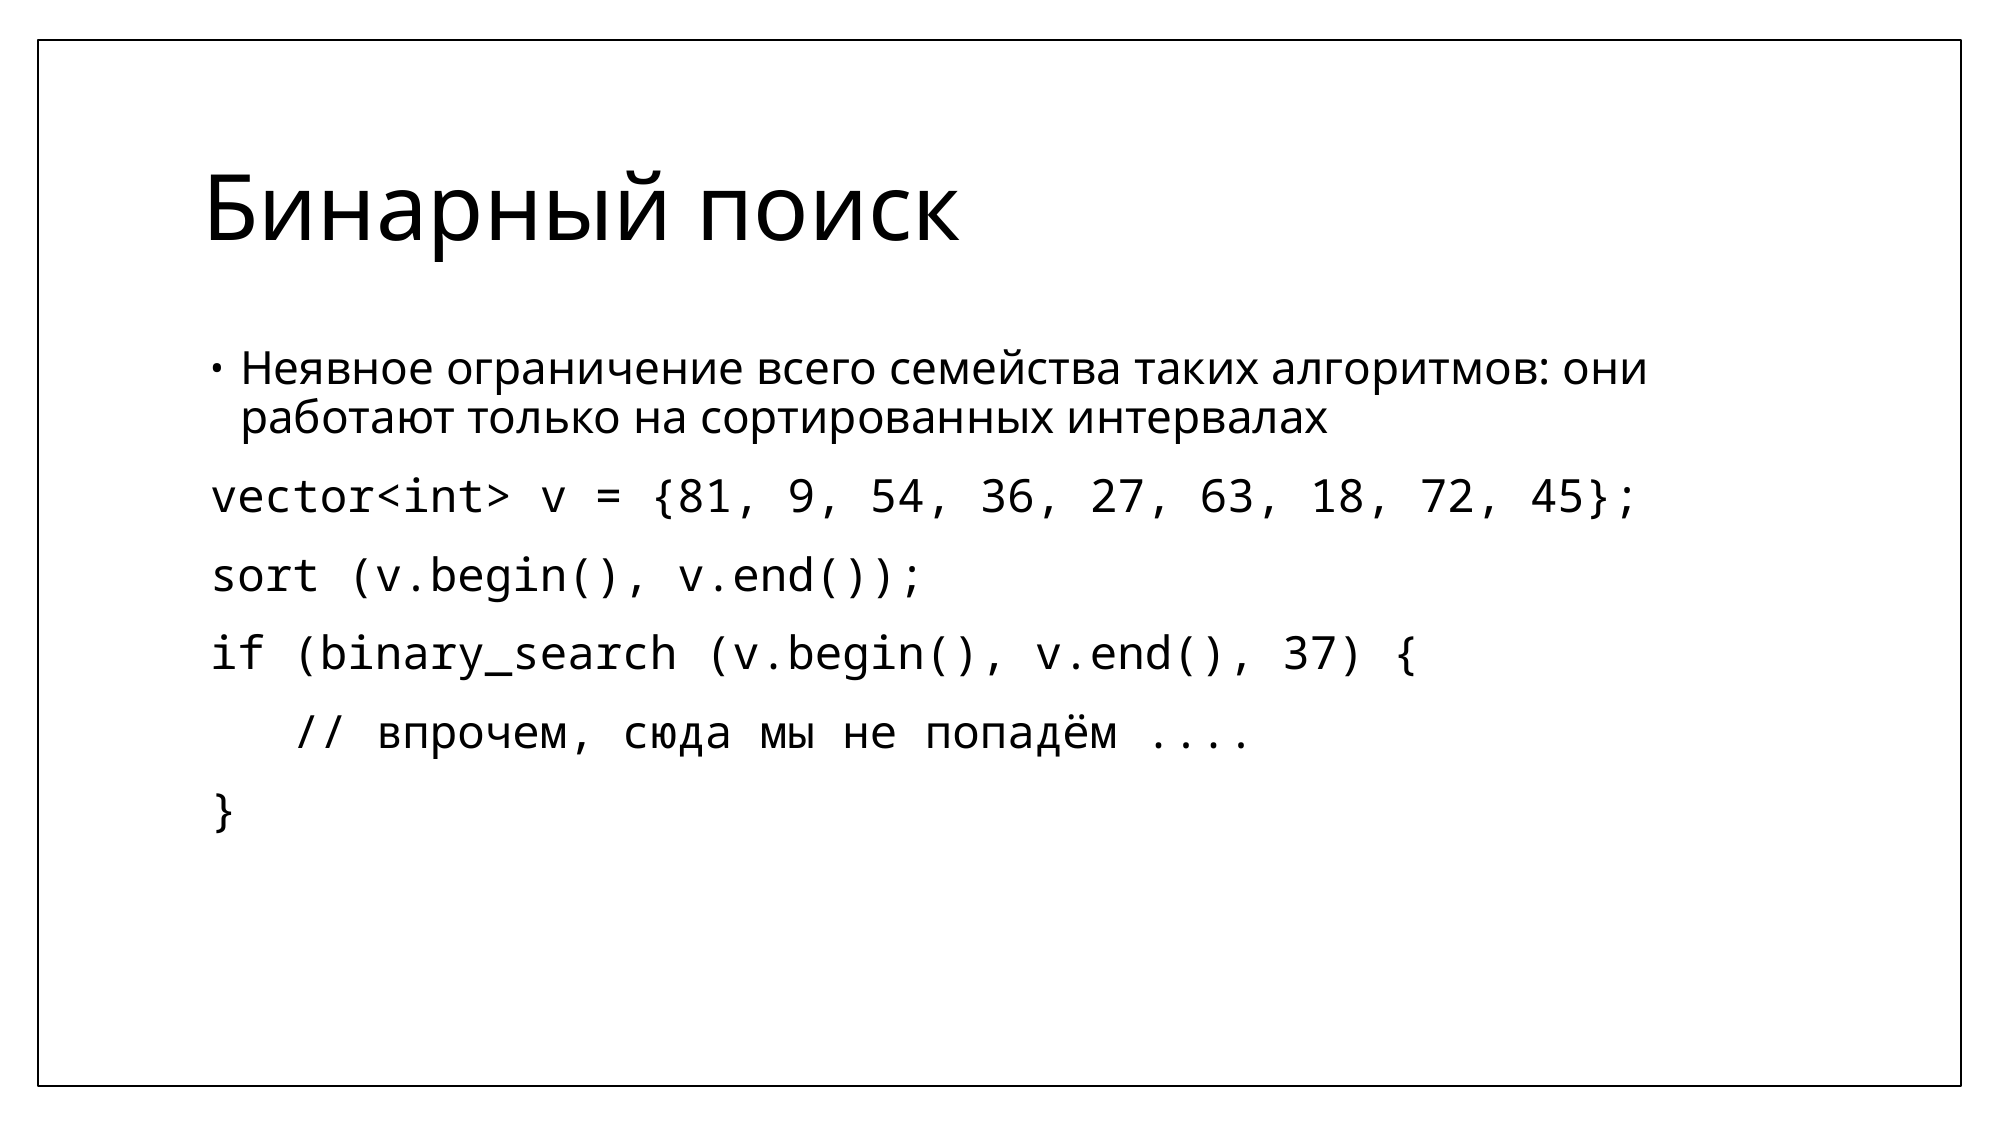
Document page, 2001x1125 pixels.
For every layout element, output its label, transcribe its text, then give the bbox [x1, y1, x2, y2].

title Бинарный поиск [187, 99, 1808, 323]
list Неявное ограничение всего семейства таких алгоритмов: они работают только на сортированных интервалах vector<int> v = {81, 9, 54, 36, 27, 63, 18, 72, 45}; sort (v.begin(), v.end()); if (binary_search (v.begin(), v.end(), 37) { // впрочем, сюда мы не попадём .... } [187, 337, 1808, 1000]
